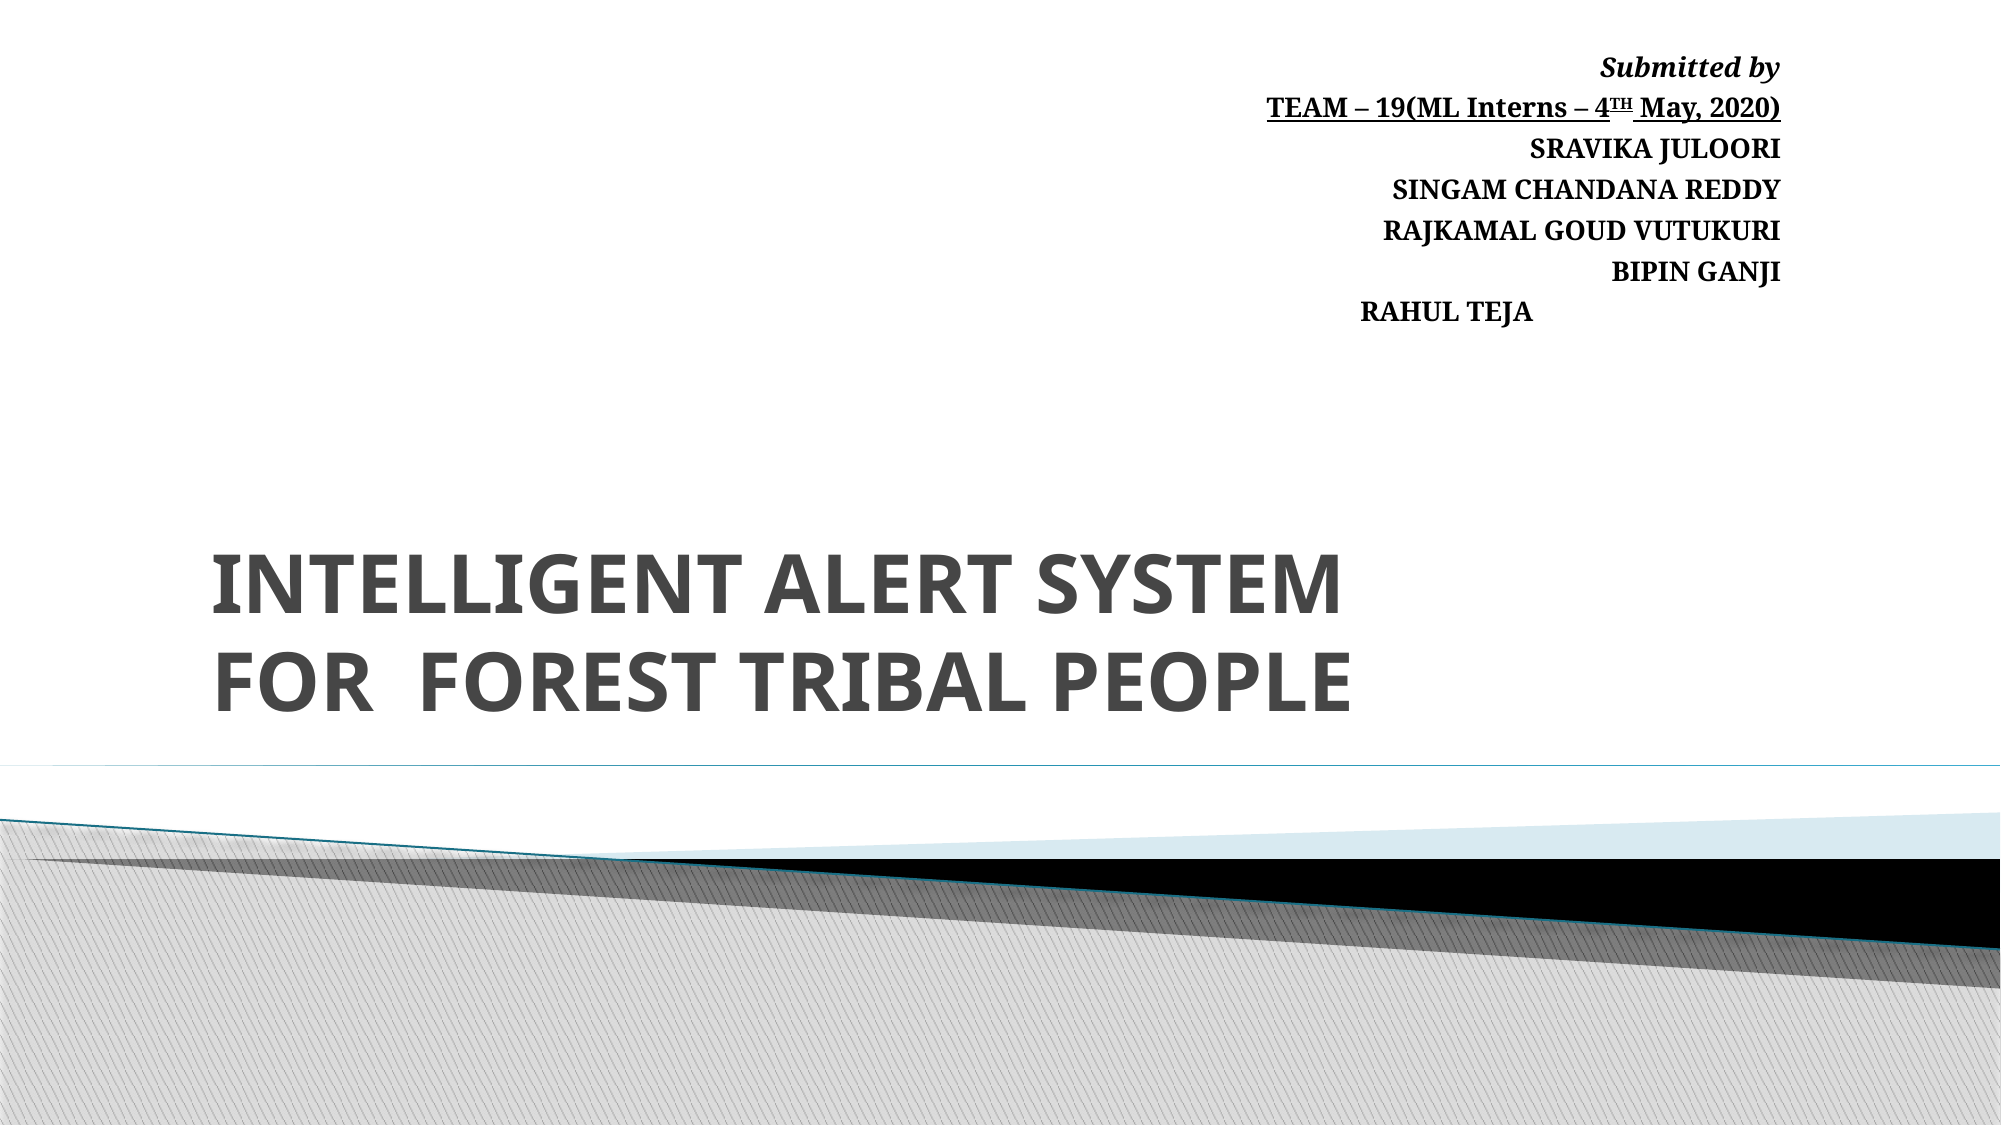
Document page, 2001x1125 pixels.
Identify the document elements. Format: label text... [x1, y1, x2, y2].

title INTELLIGENT ALERT SYSTEM FOR FOREST TRIBAL PEOPLE [196, 524, 1471, 853]
picture [7, 859, 2000, 989]
subtitle Submitted by TEAM – 19(ML Interns – 4TH May, 2020) SRAVIKA JULOORI SINGAM CHANDANA REDDY RAJKAMAL GOUD VUTUKURI BIPIN GANJI RAHUL TEJA [1000, 42, 1799, 510]
